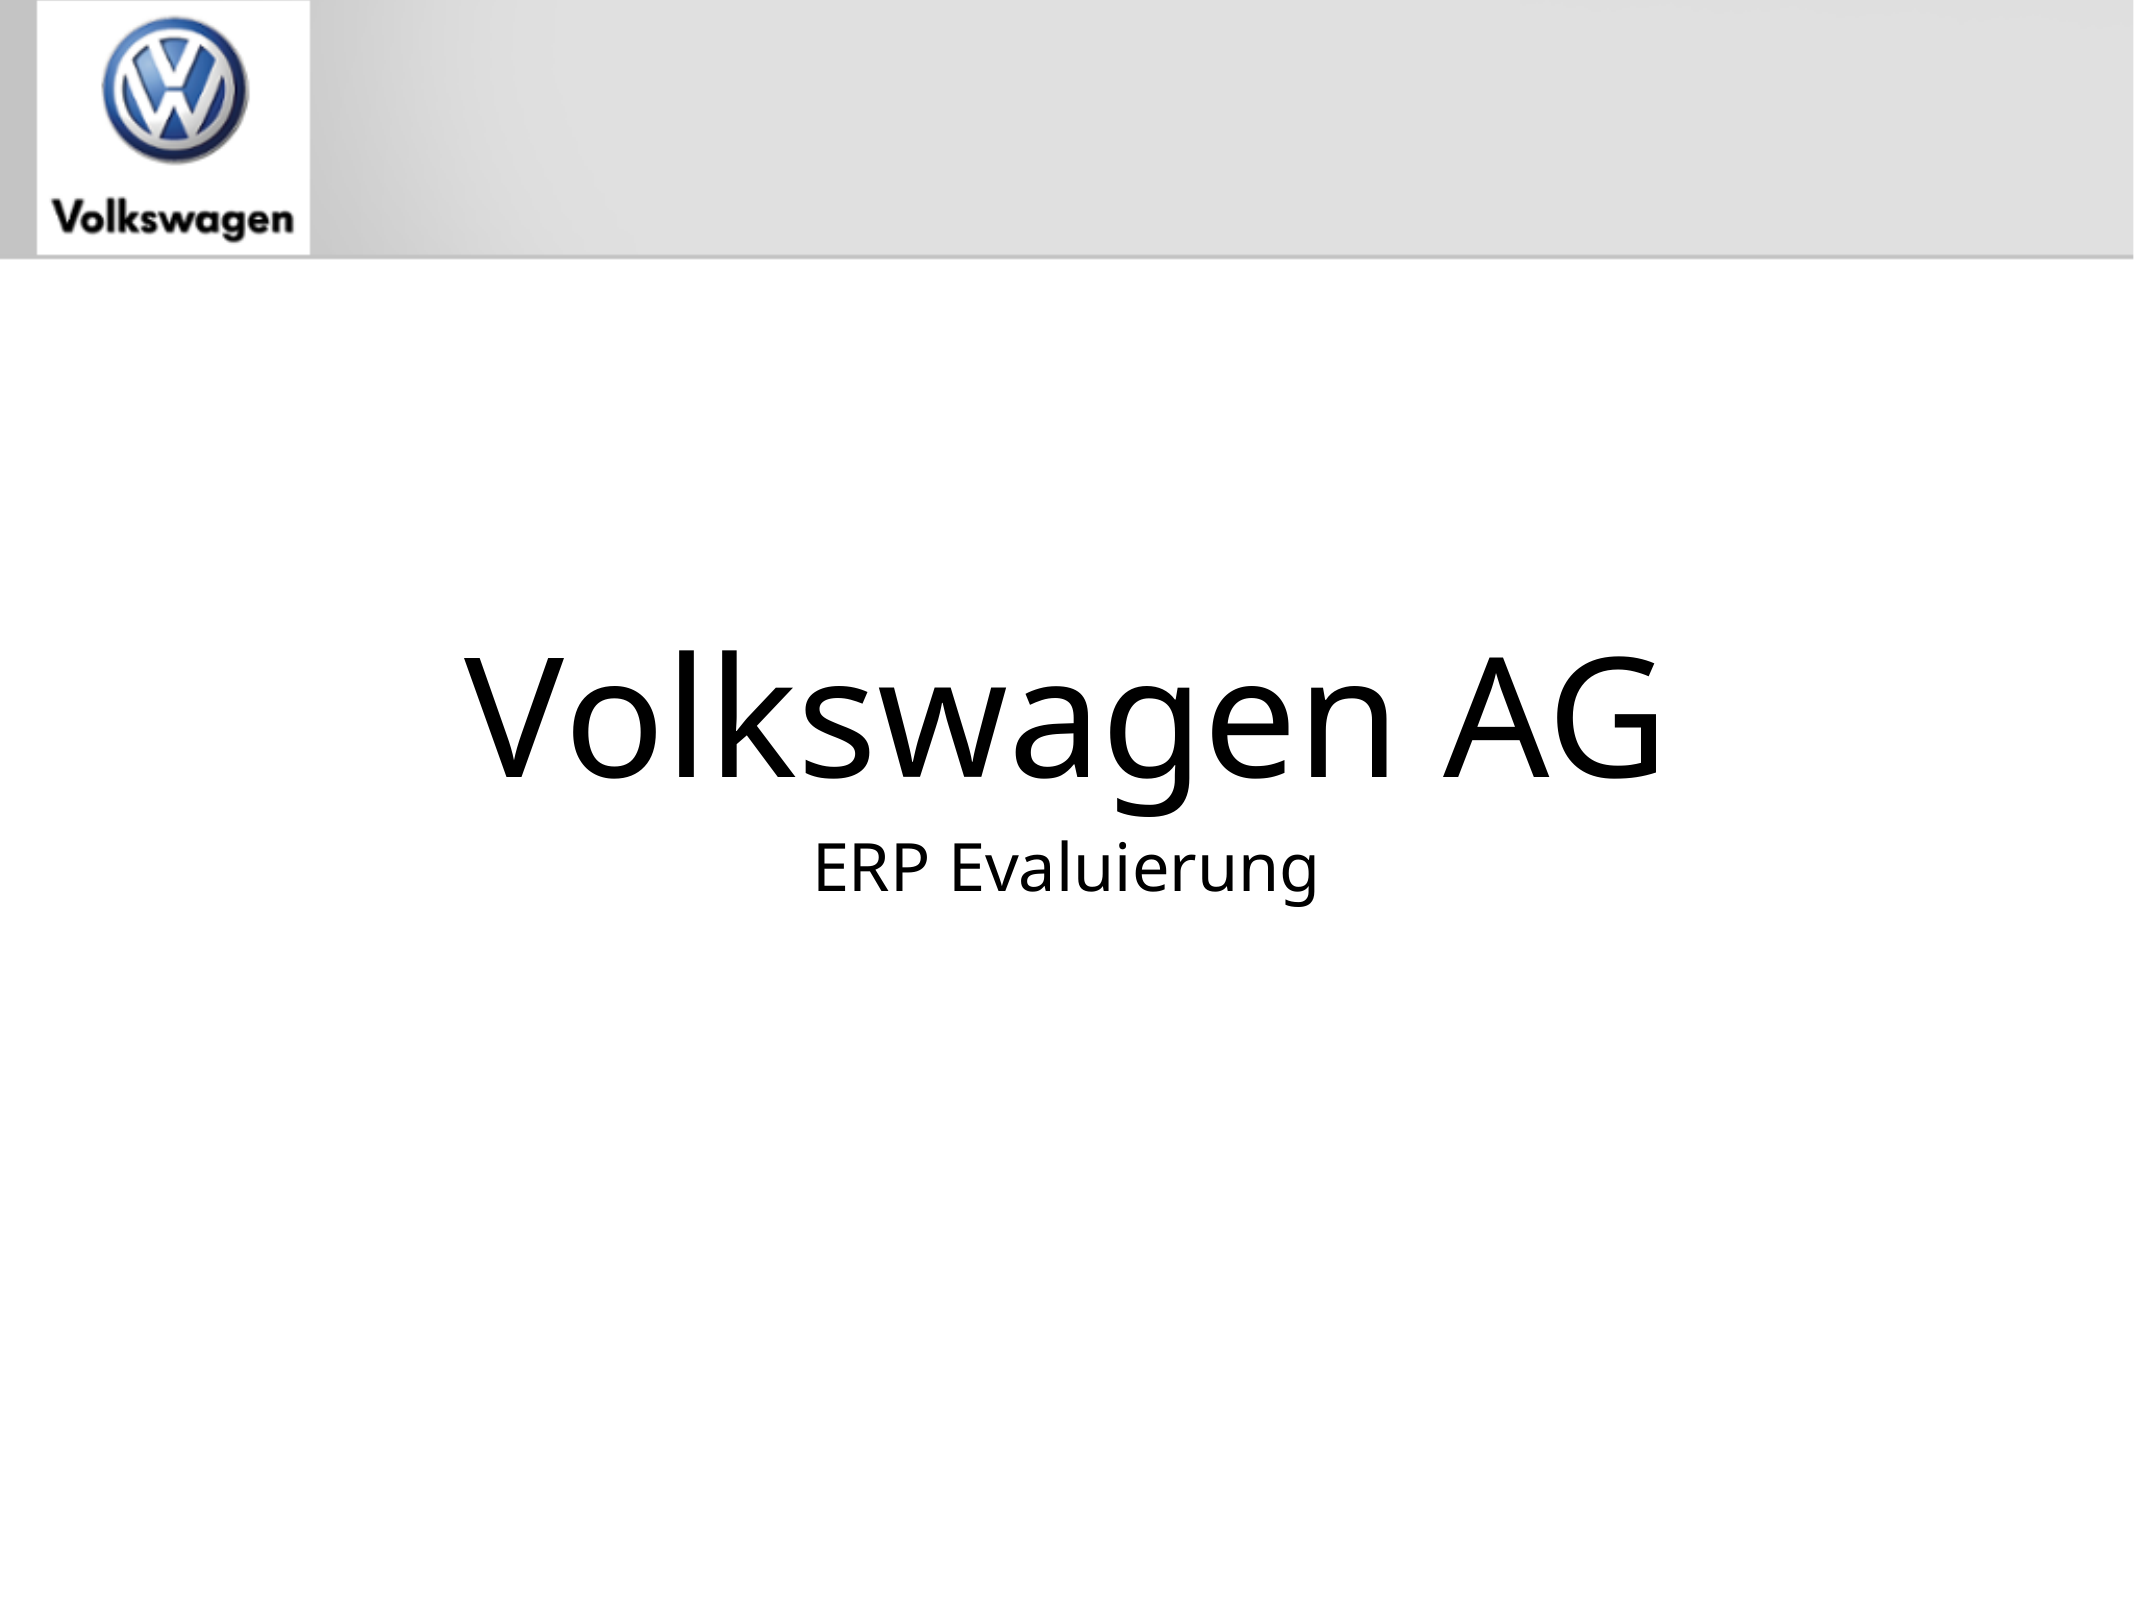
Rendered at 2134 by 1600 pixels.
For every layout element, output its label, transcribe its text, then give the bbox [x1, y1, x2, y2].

list ERP Evaluierung [207, 824, 1926, 1011]
picture [0, 0, 2134, 1600]
title Volkswagen AG [207, 268, 1926, 811]
